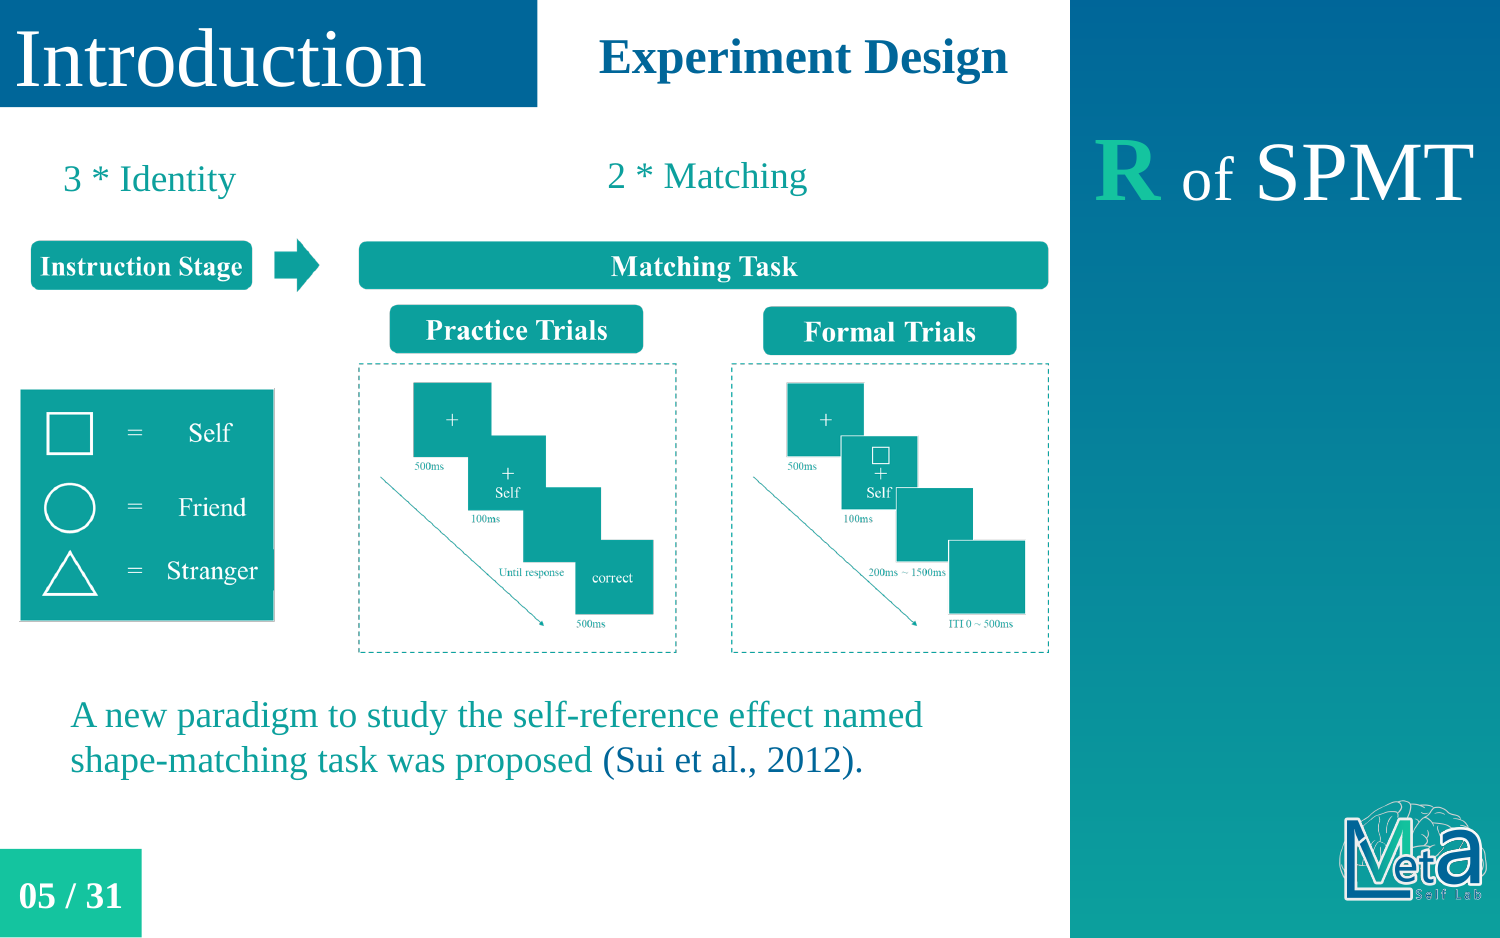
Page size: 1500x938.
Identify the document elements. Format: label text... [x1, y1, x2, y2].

text_box 3 * Identity [21, 146, 278, 207]
text_box Experiment Design [537, 16, 1070, 92]
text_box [1070, 0, 1500, 938]
text_box 05 / 31 [0, 848, 143, 938]
text_box 2 * Matching [579, 144, 836, 204]
picture [19, 238, 1049, 653]
text_box Introduction [0, 0, 538, 108]
text_box A new paradigm to study the self-reference effect named shape-matching task was proposed (Sui et al., 2012). [55, 682, 1020, 788]
